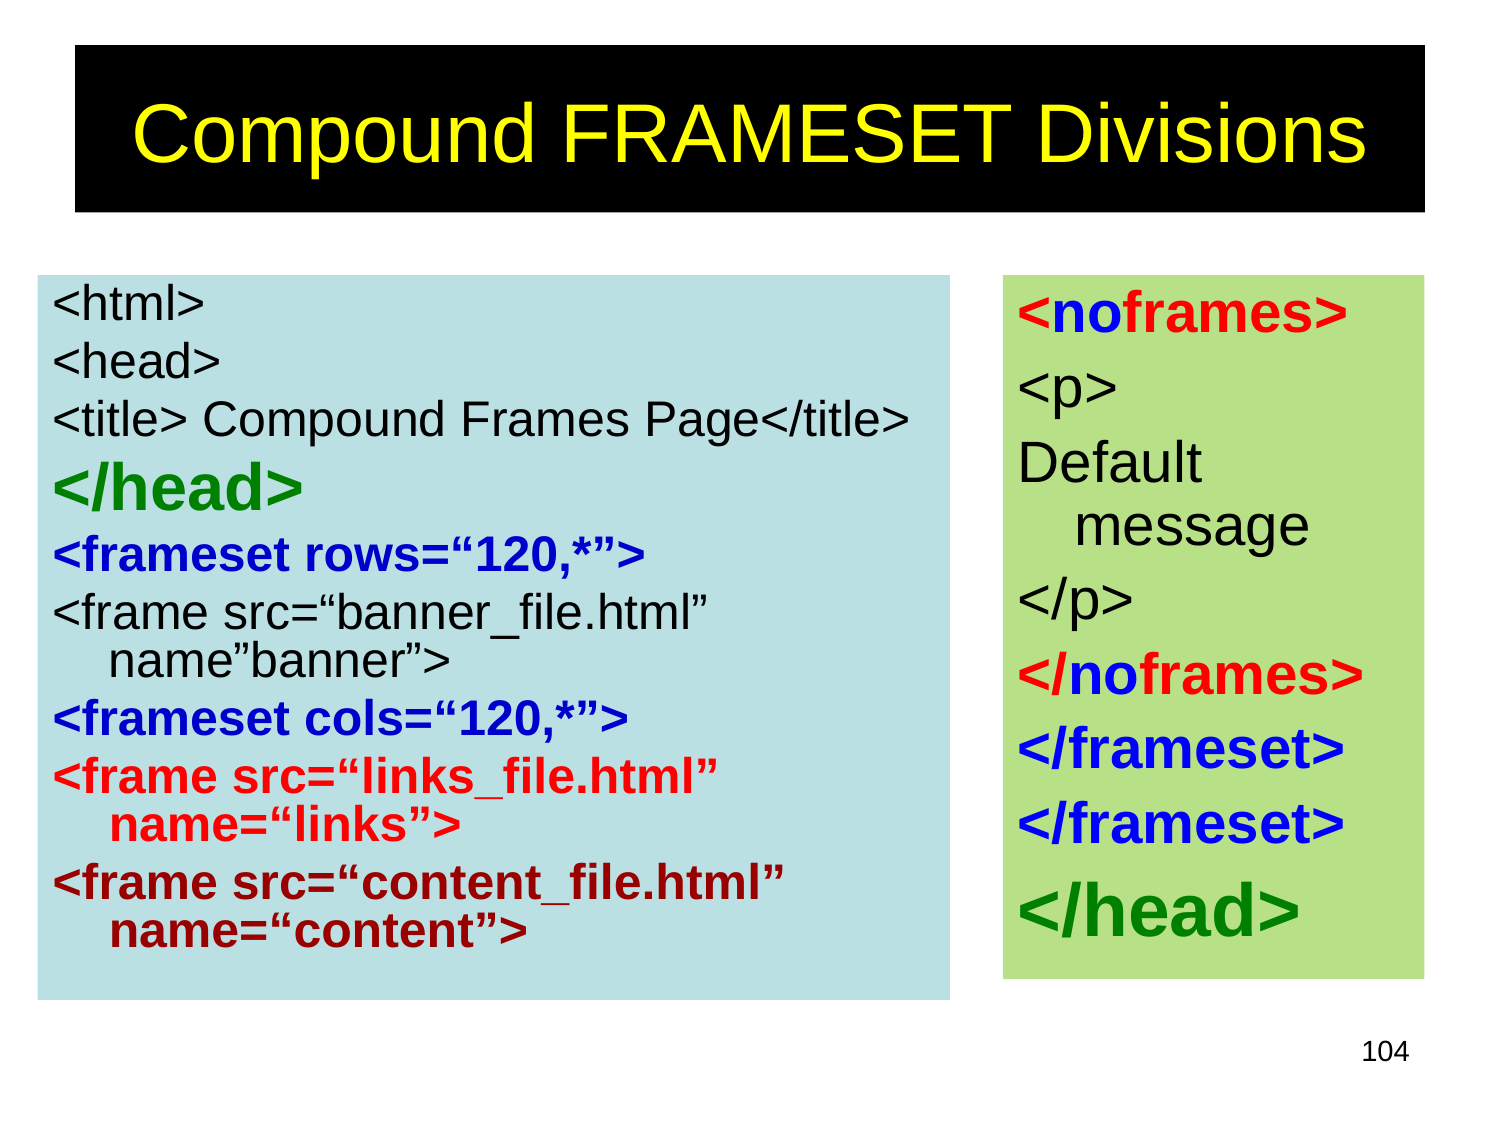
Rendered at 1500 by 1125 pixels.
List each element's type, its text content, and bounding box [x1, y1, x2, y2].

title Compound FRAMESET Divisions [75, 45, 1425, 213]
list <noframes> <p> Default message </p> </noframes> </frameset> </frameset> </head> [1002, 275, 1425, 980]
slide_number 104 [1074, 1024, 1425, 1103]
list <html> <head> <title> Compound Frames Page</title> </head> <frameset rows=“120,*”> <frame src=“banner_file.html” name”banner”> <frameset cols=“120,*”> <frame src=“links_file.html” name=“links”> <frame src=“content_file.html” name=“content”> [37, 275, 950, 1000]
